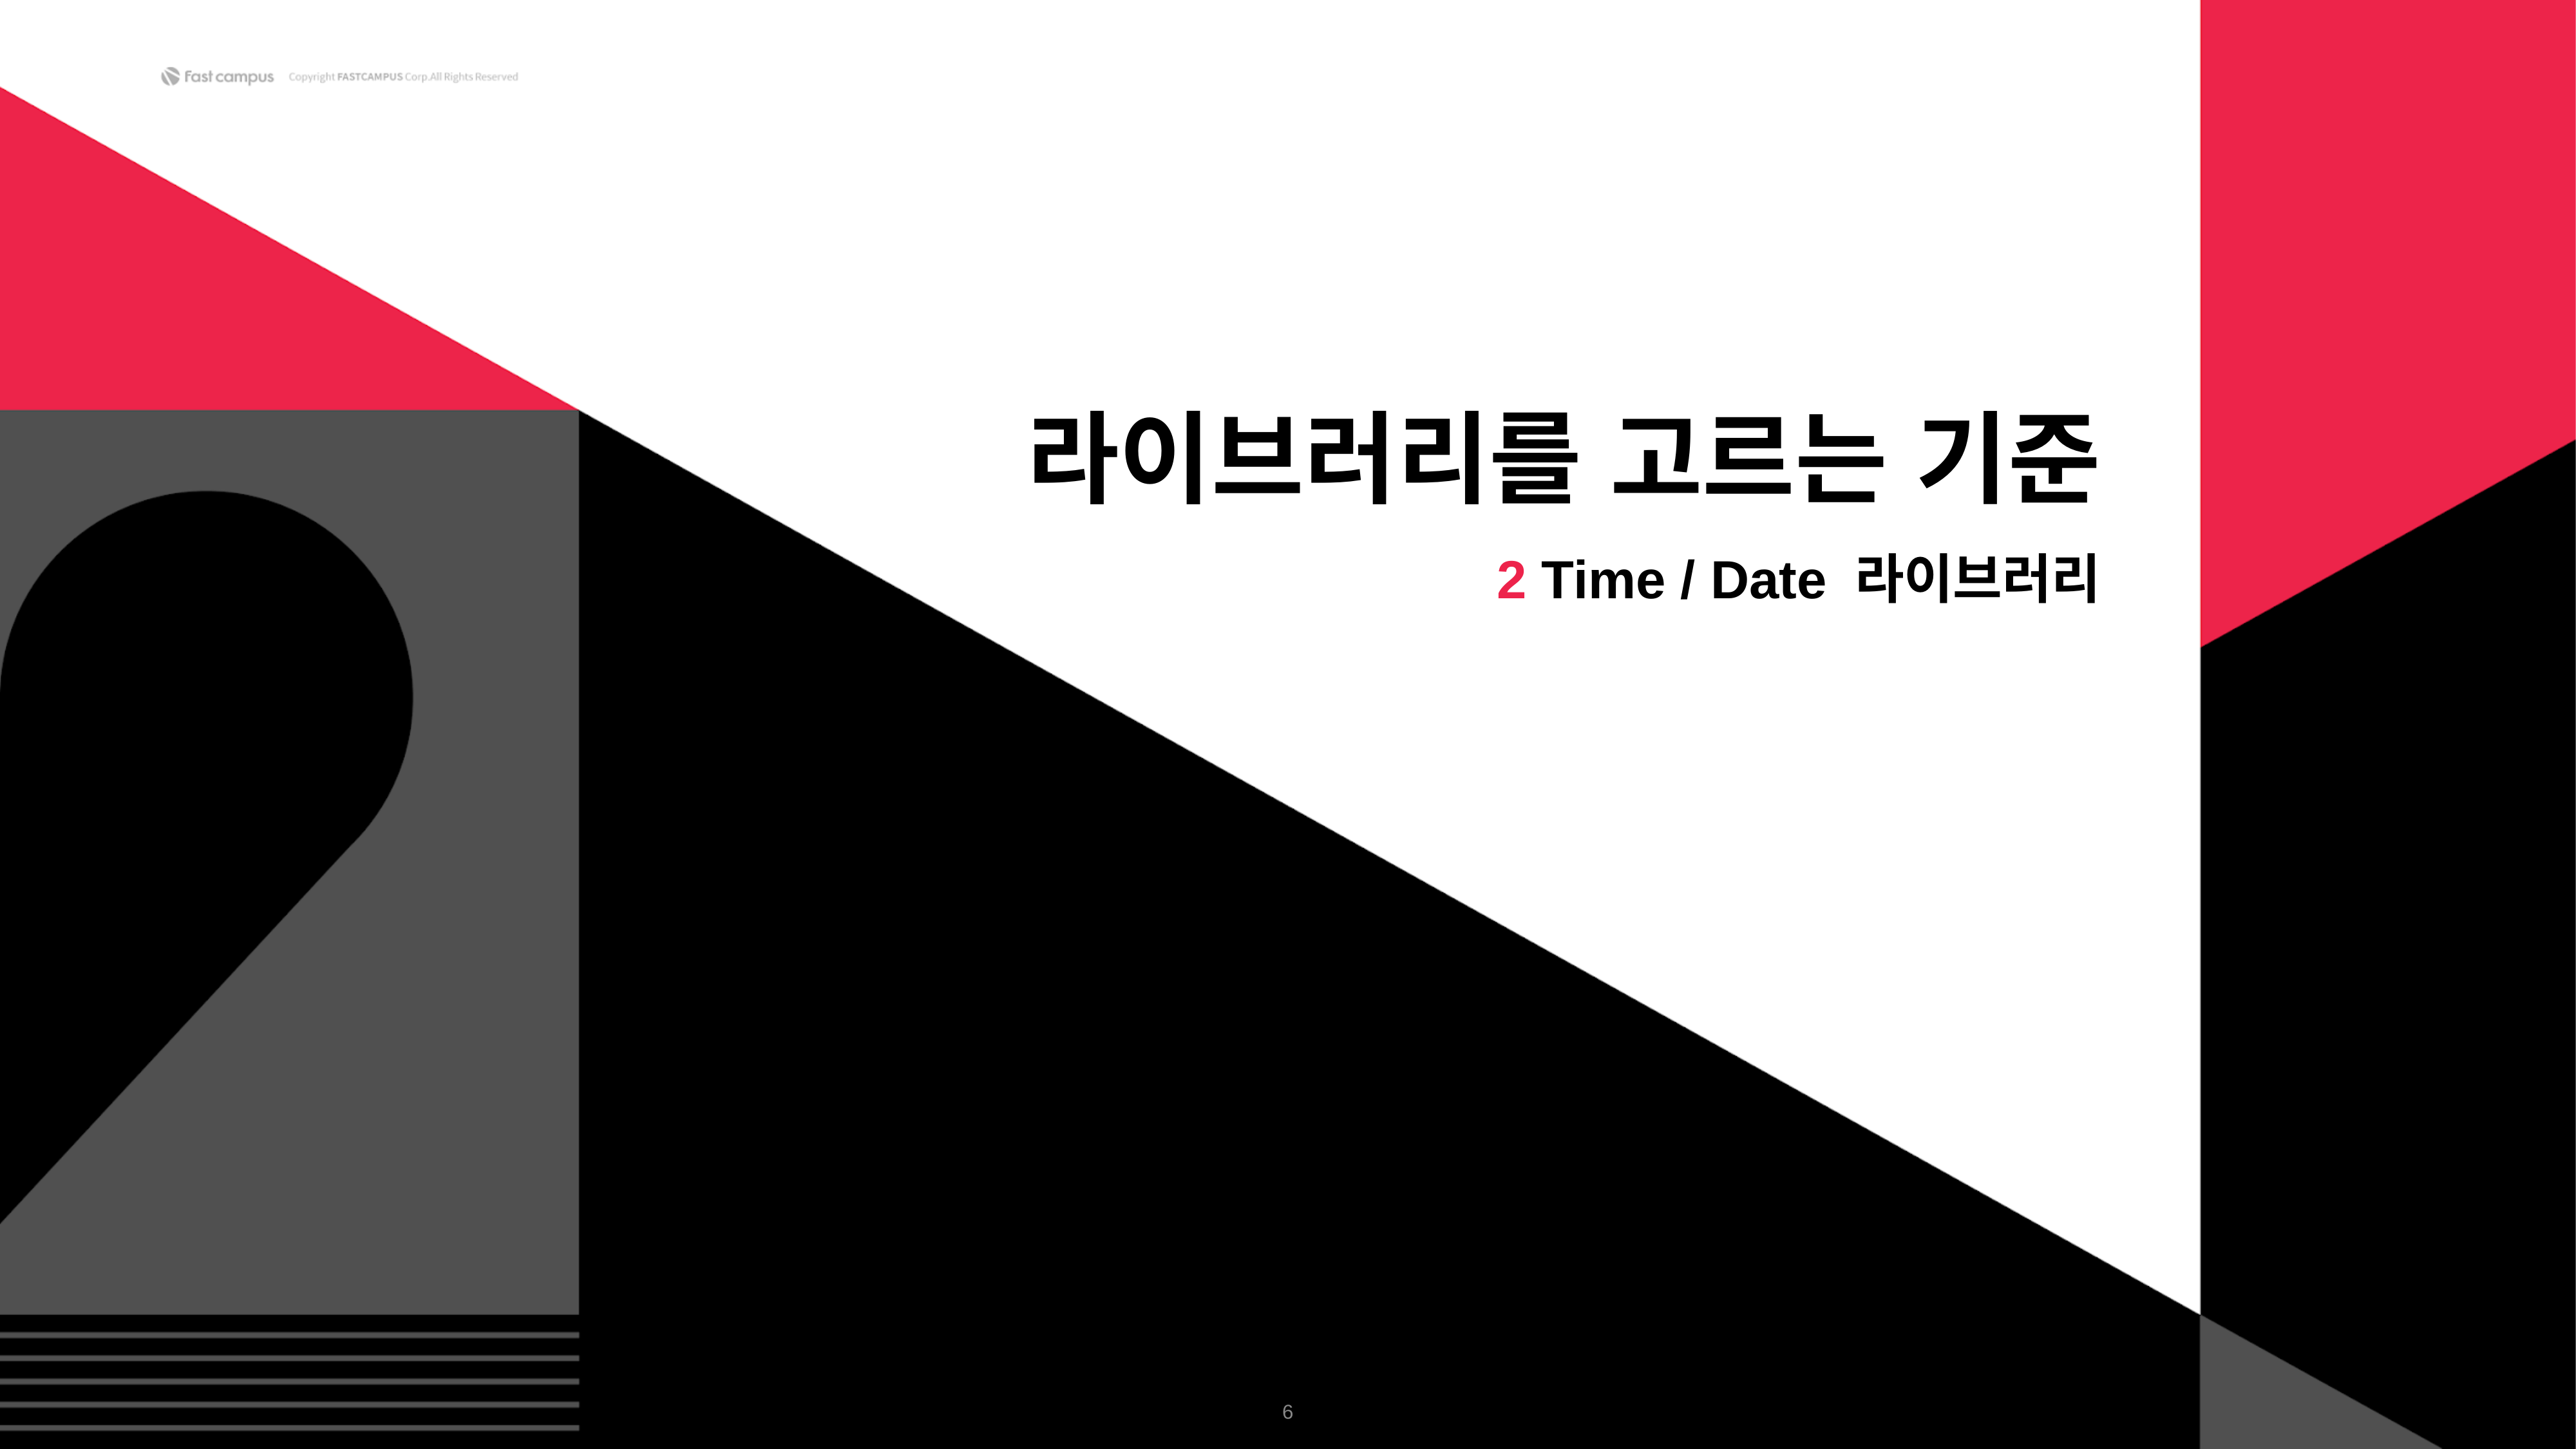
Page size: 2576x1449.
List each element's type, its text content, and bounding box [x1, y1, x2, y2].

slide_number ‹#› [998, 1372, 1578, 1449]
text_box 라이브러리를 고르는 기준 2 Time / Date 라이브러리 [254, 390, 2107, 653]
picture [0, 0, 2576, 1449]
